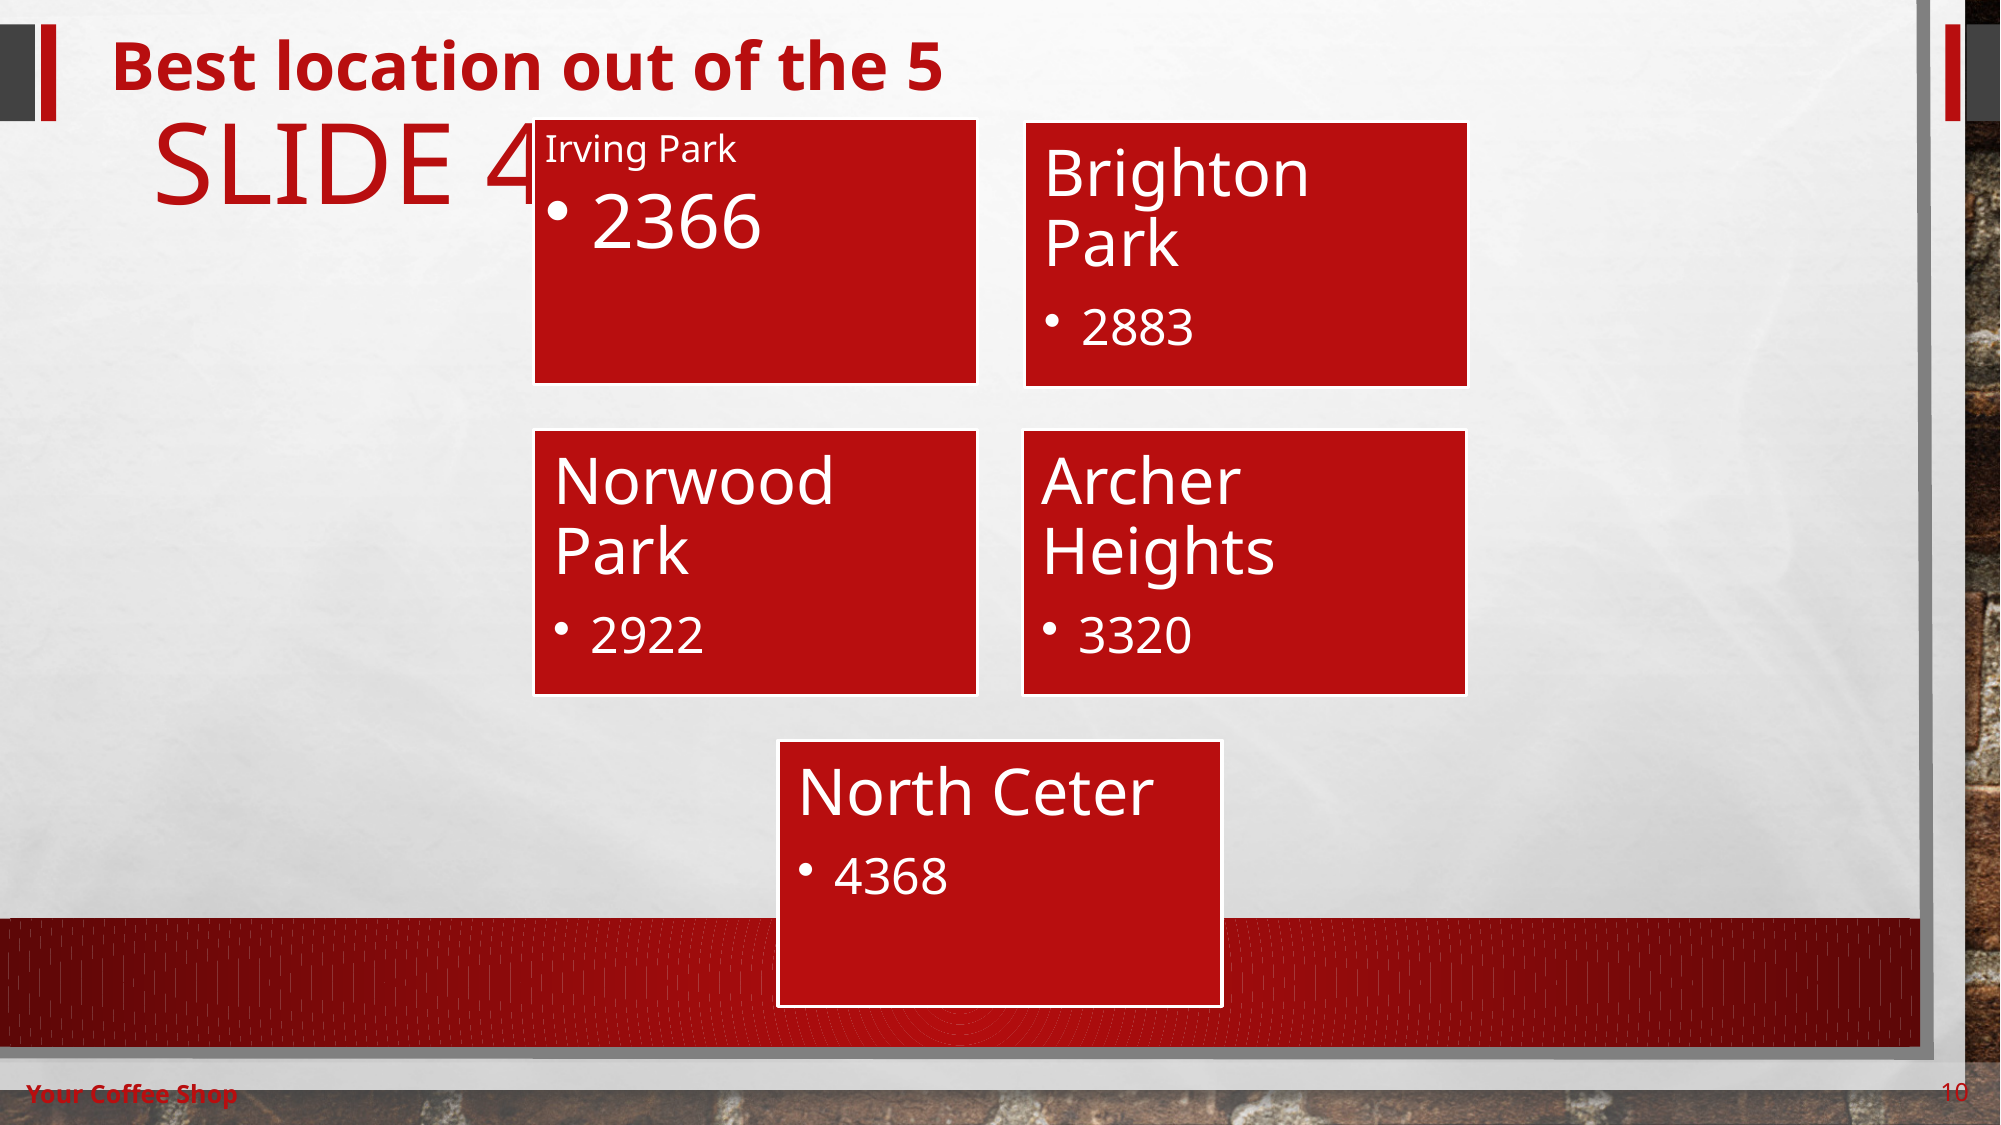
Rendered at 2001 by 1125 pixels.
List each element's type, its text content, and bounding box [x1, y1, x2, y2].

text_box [332, 117, 1667, 1008]
picture [1966, 122, 2000, 1062]
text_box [0, 24, 57, 122]
picture [1966, 0, 2000, 24]
text_box Best location out of the 5 [95, 32, 1097, 111]
title Slide 4 [137, 59, 1863, 278]
